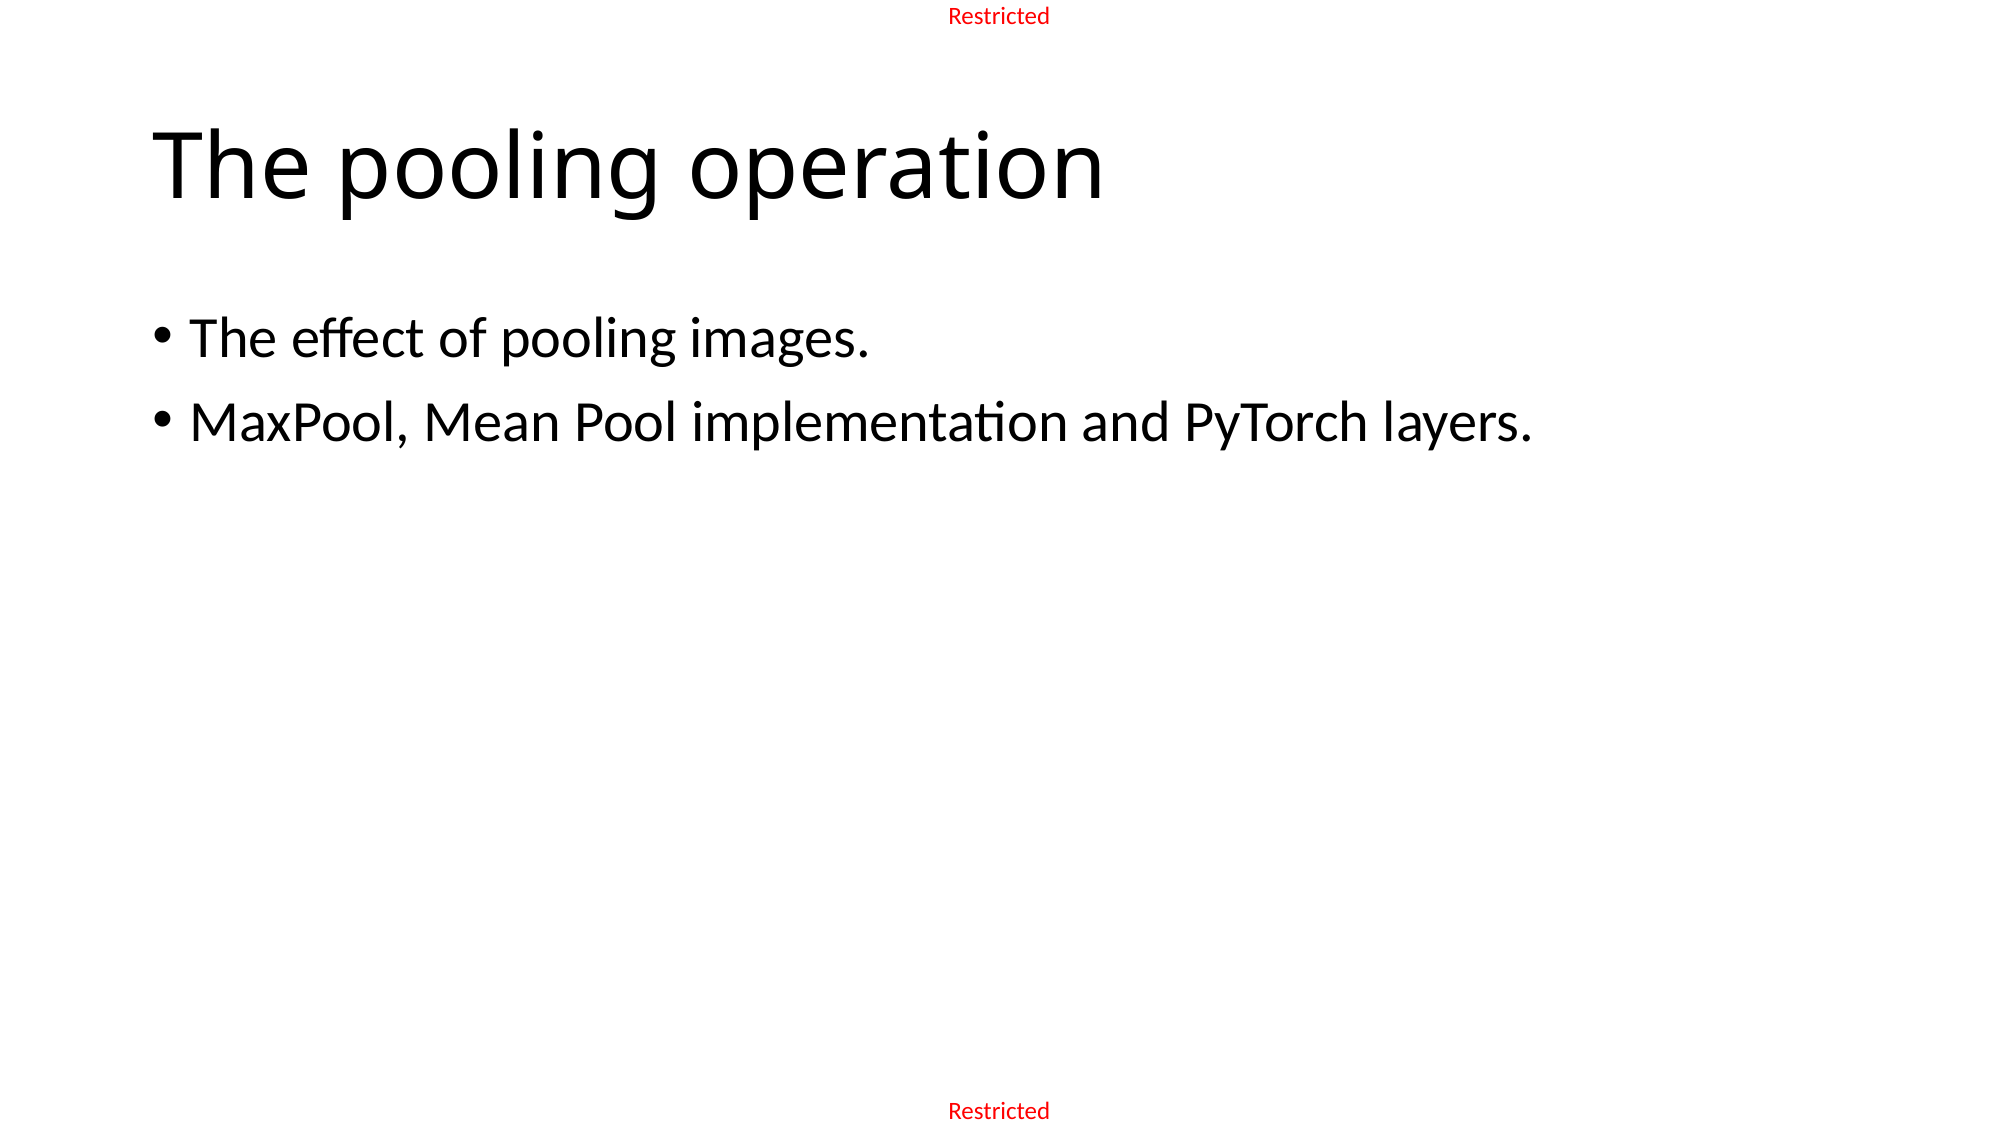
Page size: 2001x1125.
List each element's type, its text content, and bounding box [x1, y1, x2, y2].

title The pooling operation [137, 59, 1863, 278]
list The effect of pooling images. MaxPool, Mean Pool implementation and PyTorch layers. [137, 299, 1863, 1014]
